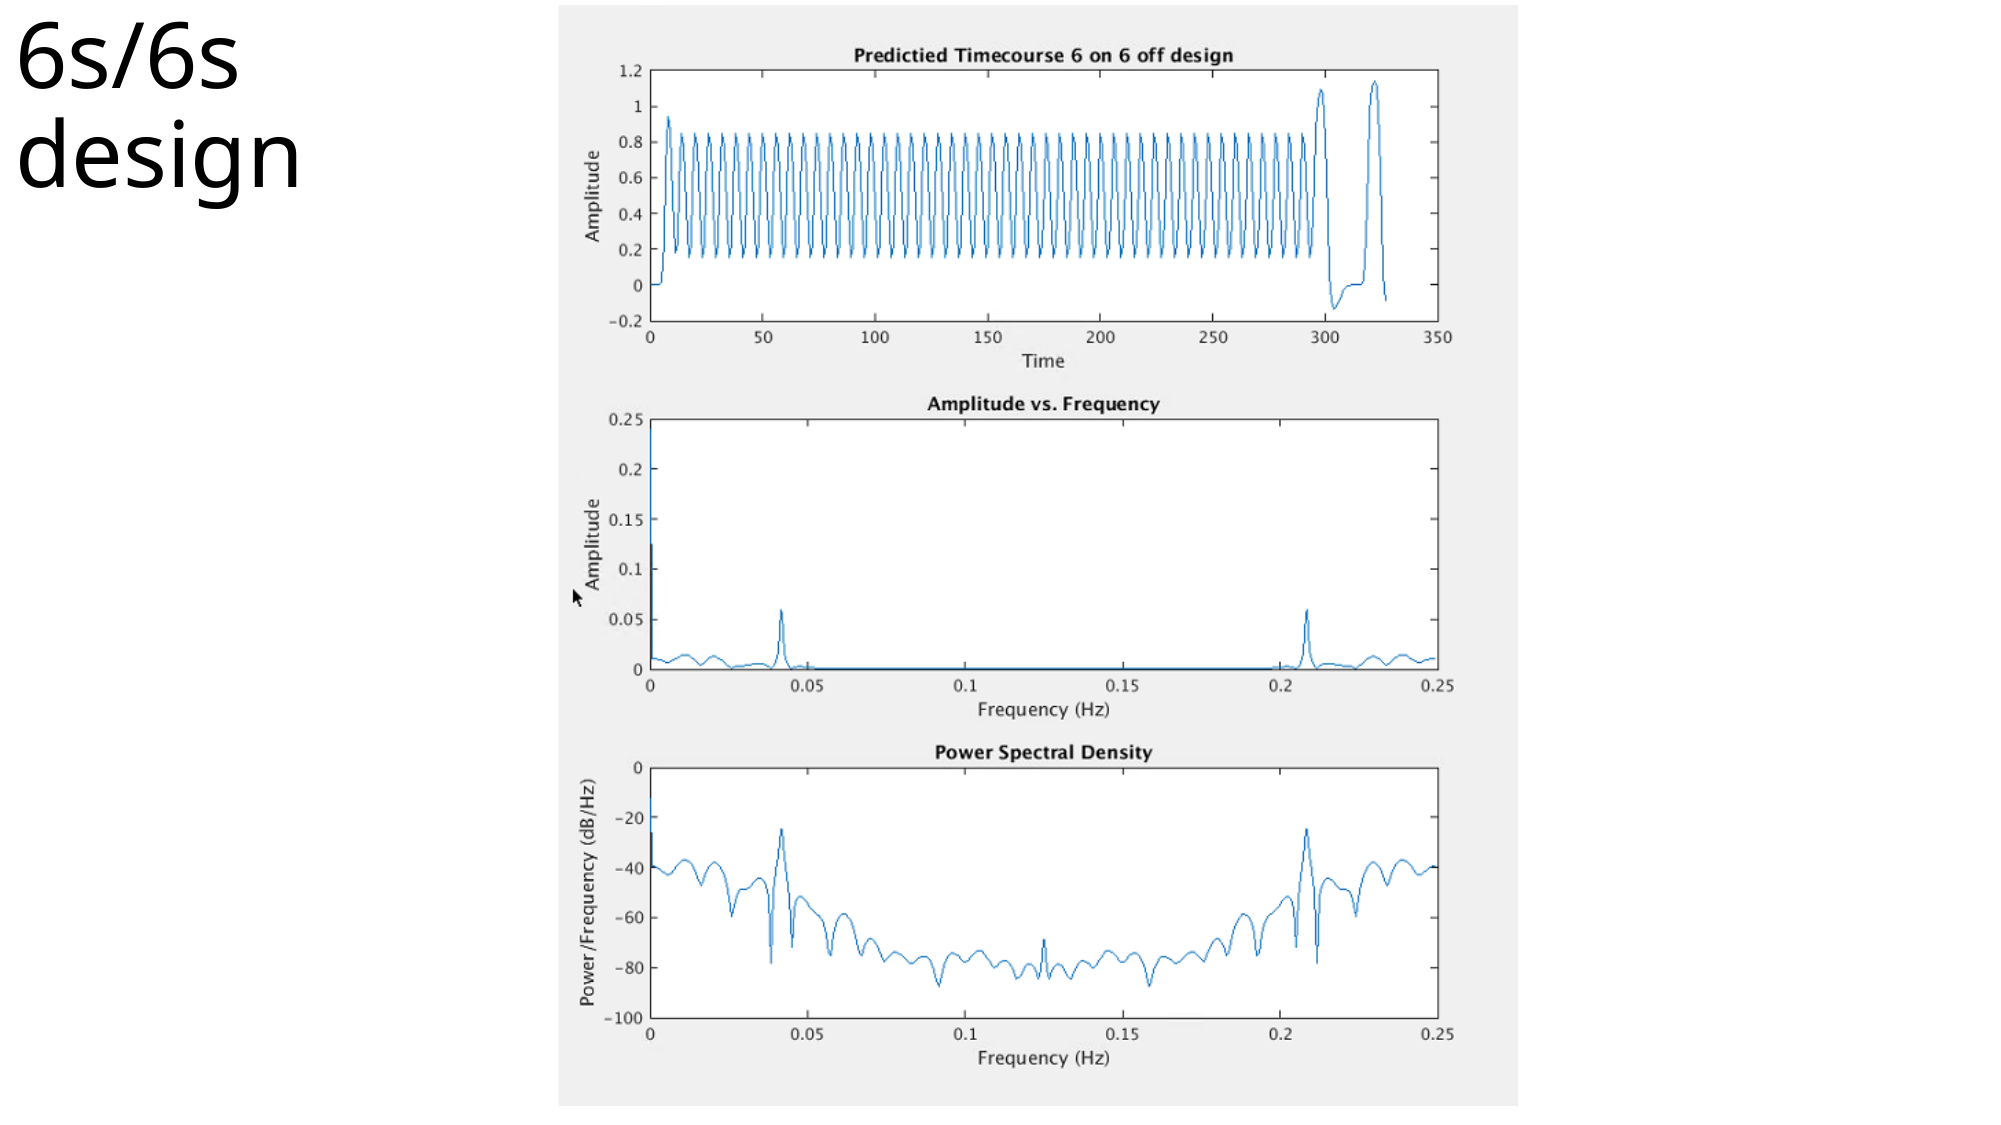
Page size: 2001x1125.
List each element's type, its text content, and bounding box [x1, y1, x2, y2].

picture [558, 5, 1519, 1106]
title 6s/6s design [0, 0, 329, 218]
